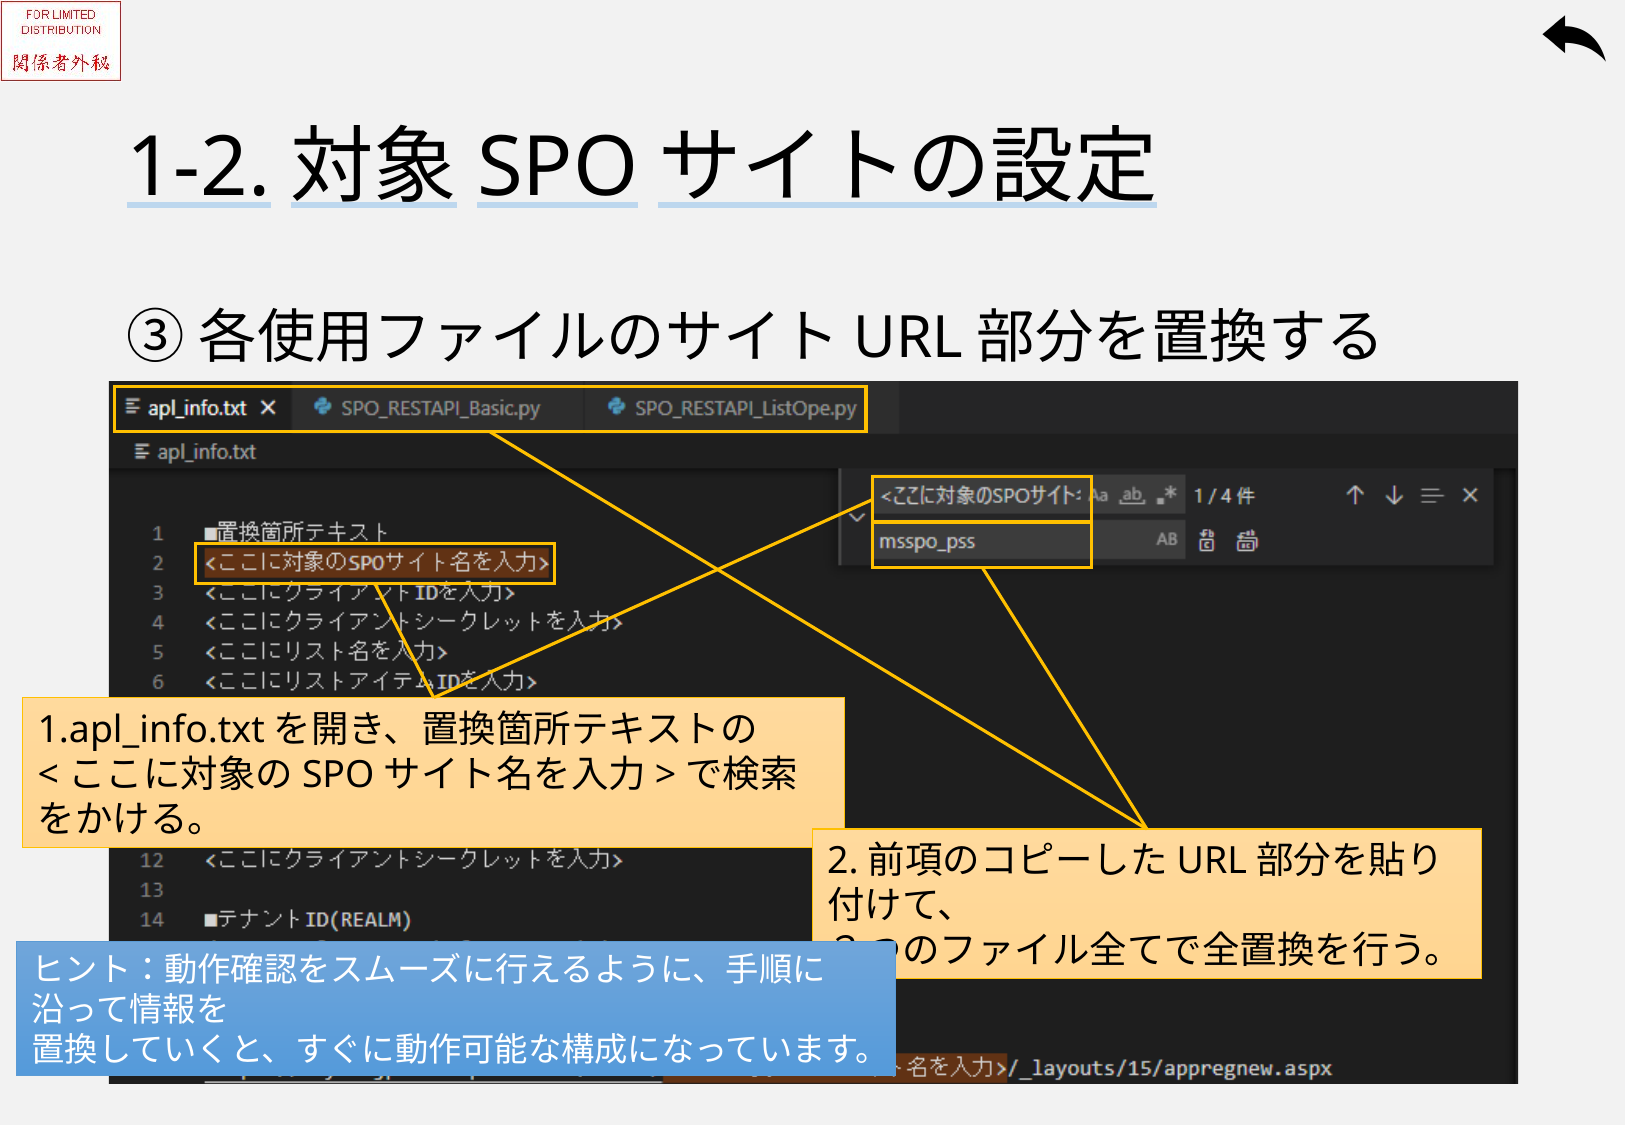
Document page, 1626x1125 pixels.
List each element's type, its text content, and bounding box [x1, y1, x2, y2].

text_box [433, 499, 490, 698]
list ③各使用ファイルのサイトURL部分を置換する [111, 299, 1514, 381]
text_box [490, 432, 1147, 830]
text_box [0, 0, 122, 82]
title 1-2.対象SPOサイトの設定 [111, 59, 1514, 278]
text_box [374, 583, 433, 698]
picture [1536, 0, 1612, 76]
text_box 1.apl_info.txtを開き、置換箇所テキストの <ここに対象のSPOサイト名を入力>で検索をかける。 [22, 697, 108, 848]
picture [108, 381, 1519, 1084]
text_box ヒント：動作確認をスムーズに行えるように、手順に沿って情報を 置換していくと、すぐに動作可能な構成になっています。 [16, 941, 108, 1076]
